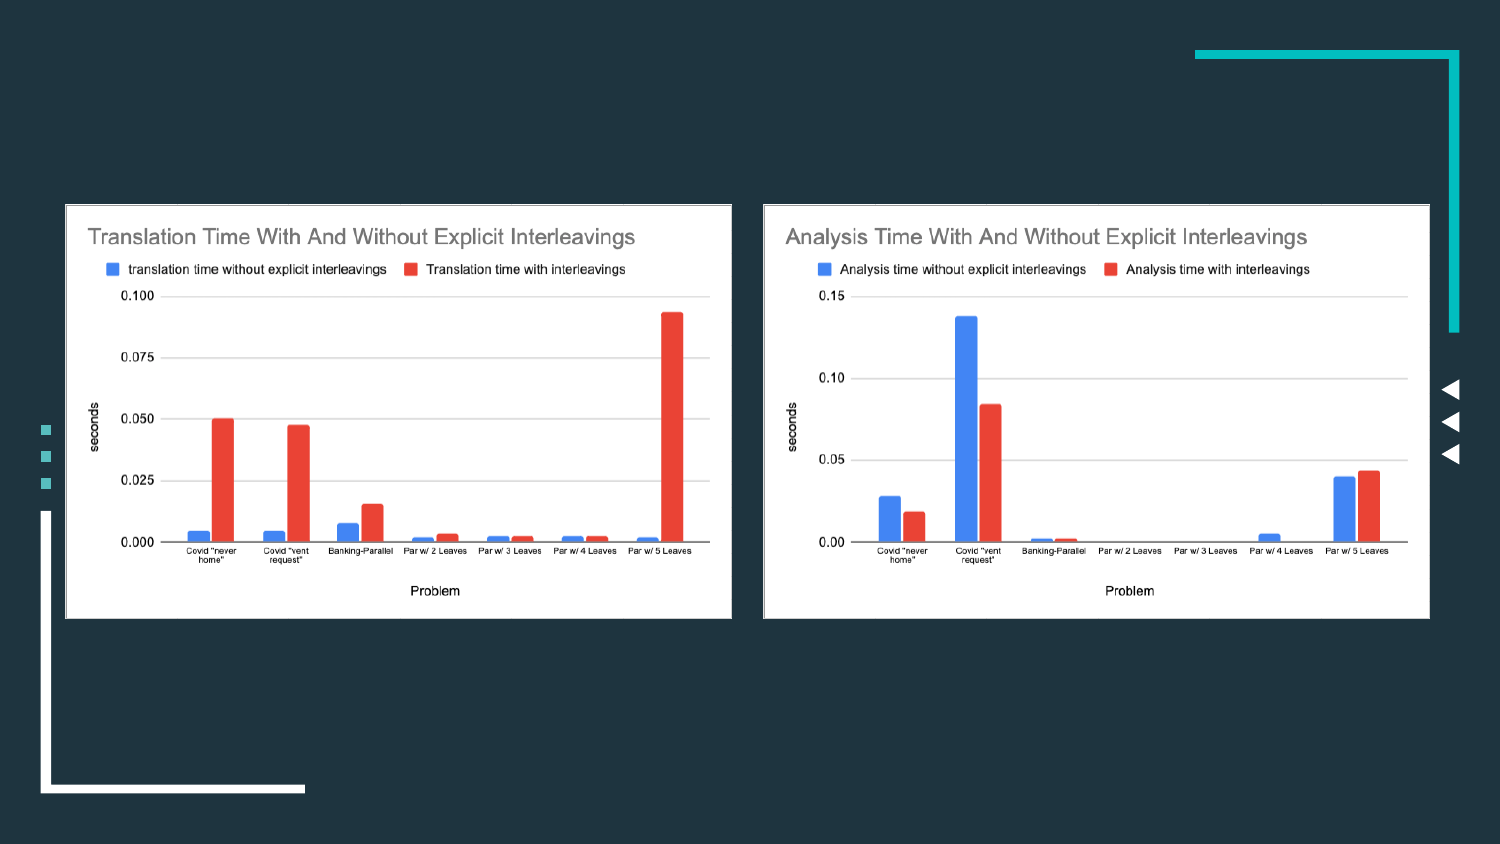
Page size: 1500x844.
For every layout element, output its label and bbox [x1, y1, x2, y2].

picture [64, 204, 732, 619]
picture [763, 204, 1430, 619]
